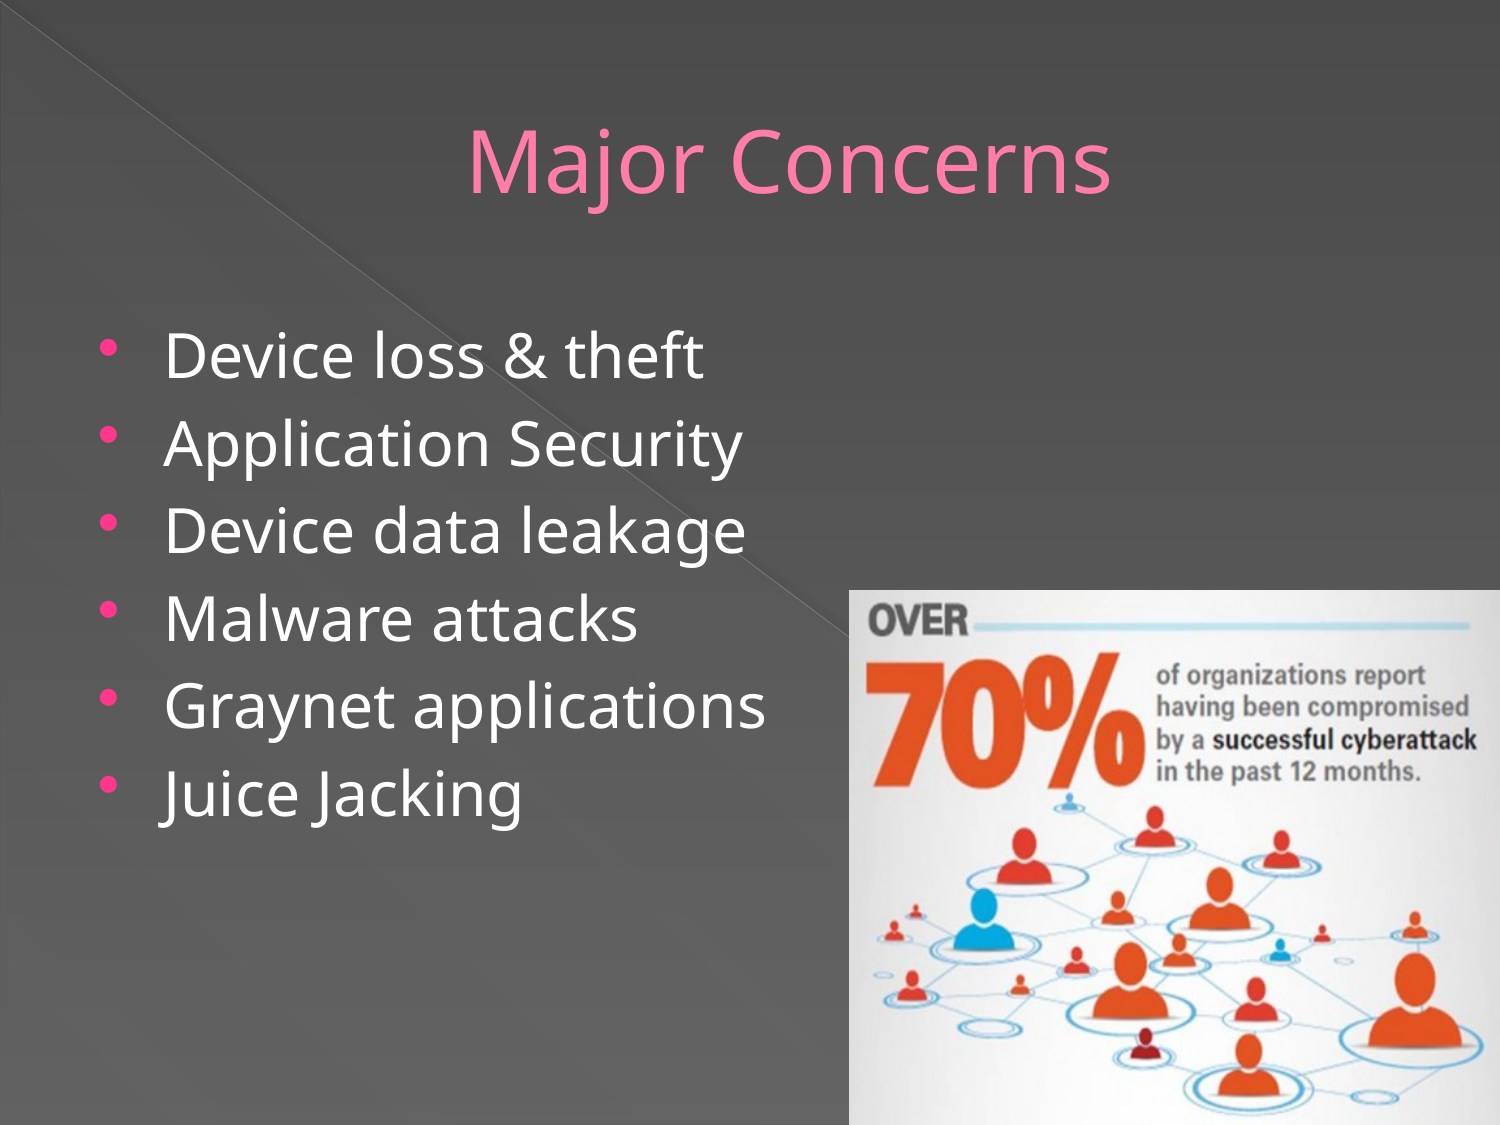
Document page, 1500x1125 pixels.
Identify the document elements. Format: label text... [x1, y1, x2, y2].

title Major Concerns [75, 43, 1425, 274]
picture [849, 590, 1500, 1125]
list Device loss & theft Application Security Device data leakage Malware attacks Graynet applications Juice Jacking [75, 308, 1425, 1059]
